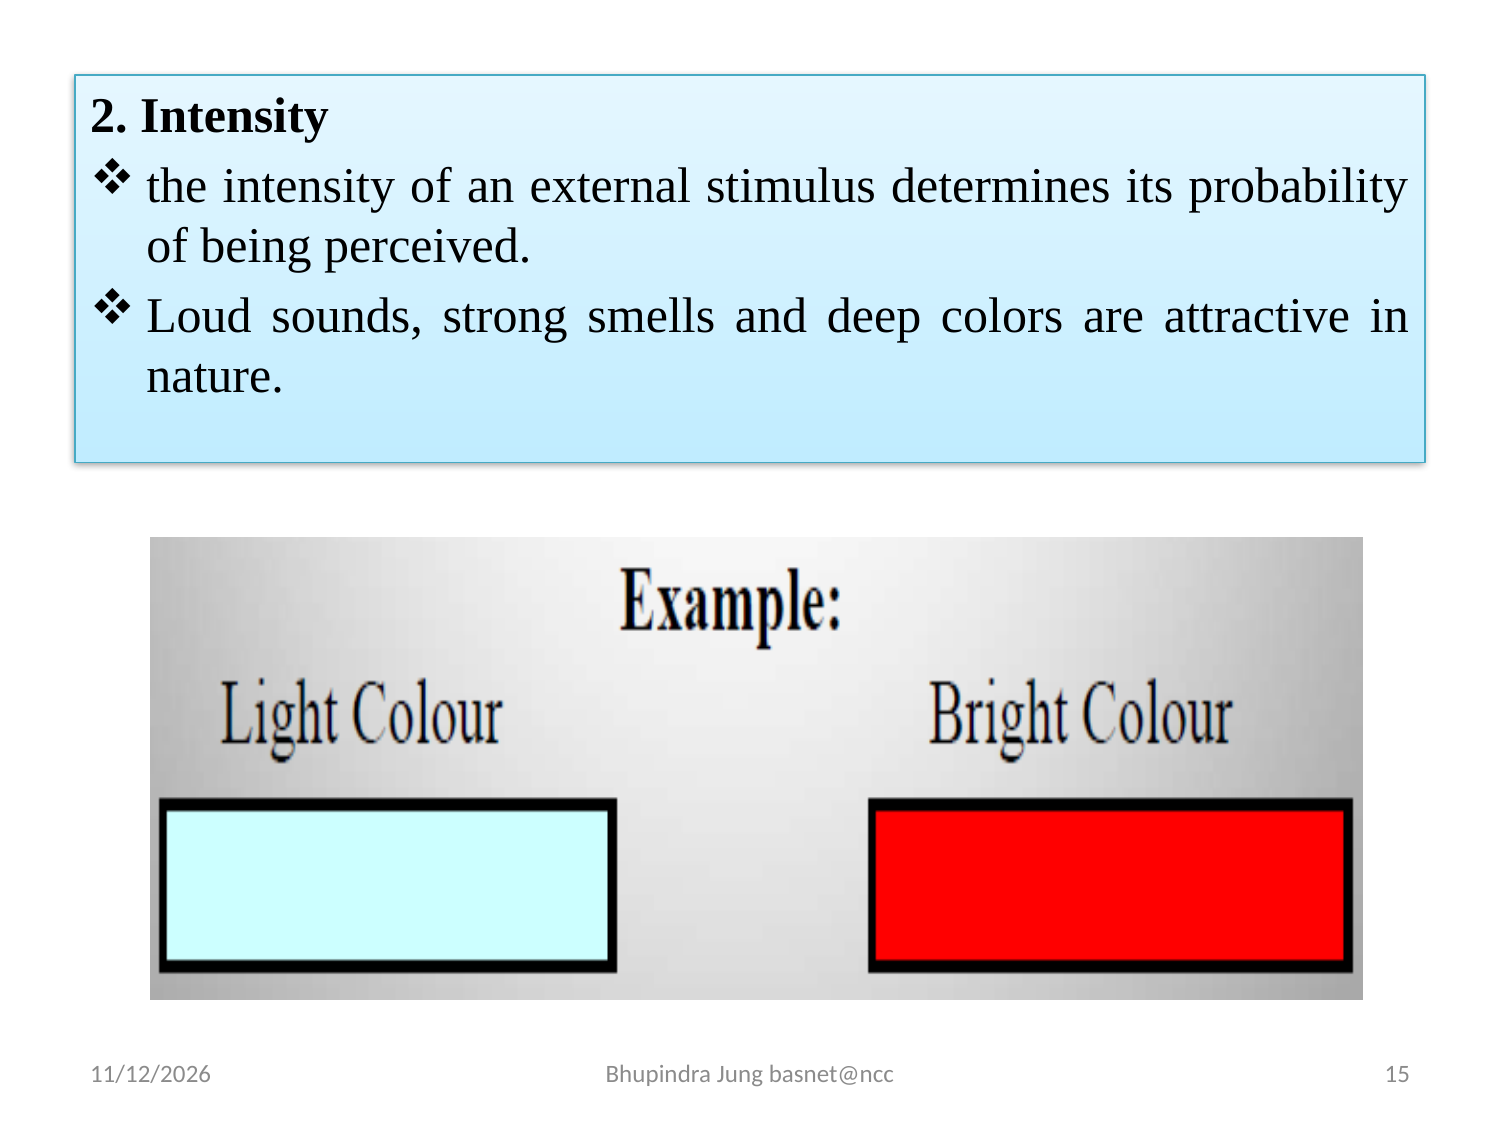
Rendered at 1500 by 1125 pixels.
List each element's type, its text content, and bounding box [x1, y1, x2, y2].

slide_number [75, 1042, 425, 1103]
list 2. Intensity the intensity of an external stimulus determines its probability of being perceived. Loud sounds, strong smells and deep colors are attractive in nature. [74, 74, 1426, 463]
slide_number 15 [1074, 1042, 1425, 1103]
picture [149, 537, 1363, 1001]
footer Bhupindra Jung basnet@ncc [512, 1042, 988, 1103]
